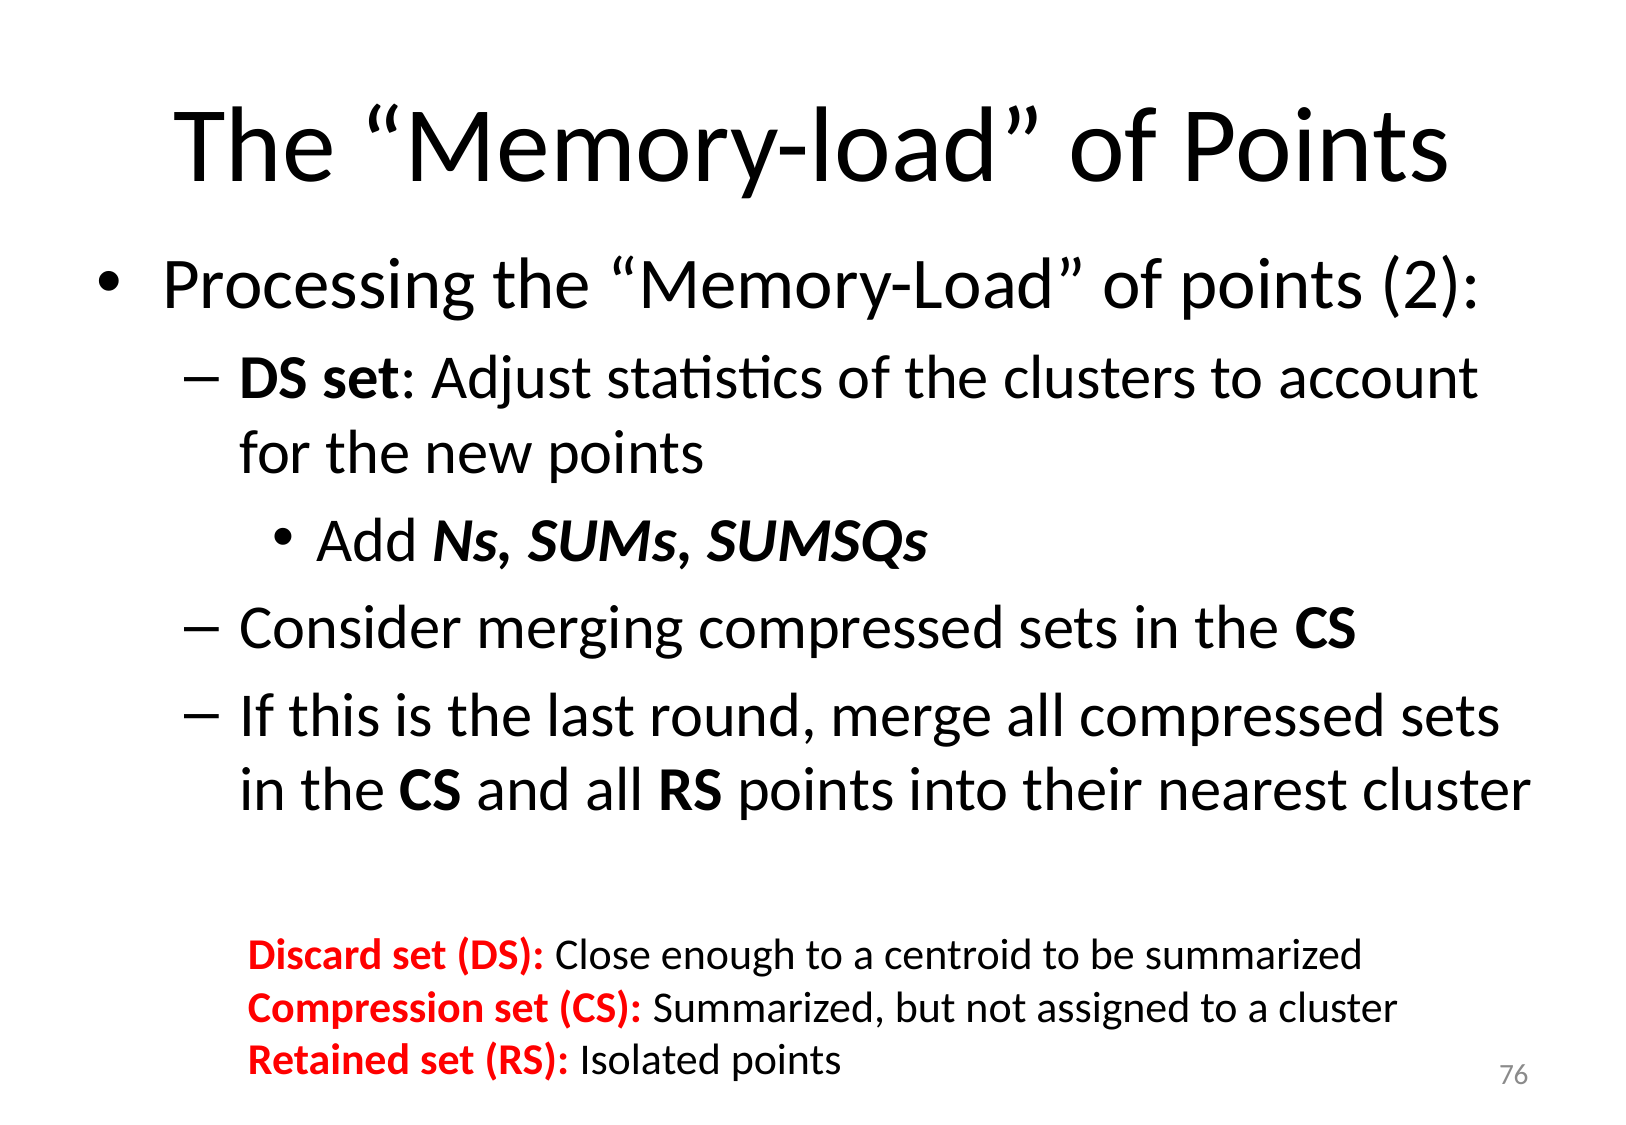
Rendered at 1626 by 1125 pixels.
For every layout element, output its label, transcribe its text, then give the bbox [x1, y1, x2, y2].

text_box Discard set (DS): Close enough to a centroid to be summarized Compression set (CS): Summarized, but not assigned to a cluster Retained set (RS): Isolated points [233, 918, 1426, 1092]
list Processing the “Memory-Load” of points (2): DS set: Adjust statistics of the clusters to account for the new points Add Ns, SUMs, SUMSQs Consider merging compressed sets in the CS If this is the last round, merge all compressed sets in the CS and all RS points into their nearest cluster [81, 228, 1571, 985]
title The “Memory-load” of Points [81, 45, 1544, 228]
slide_number 76 [1164, 1042, 1544, 1103]
